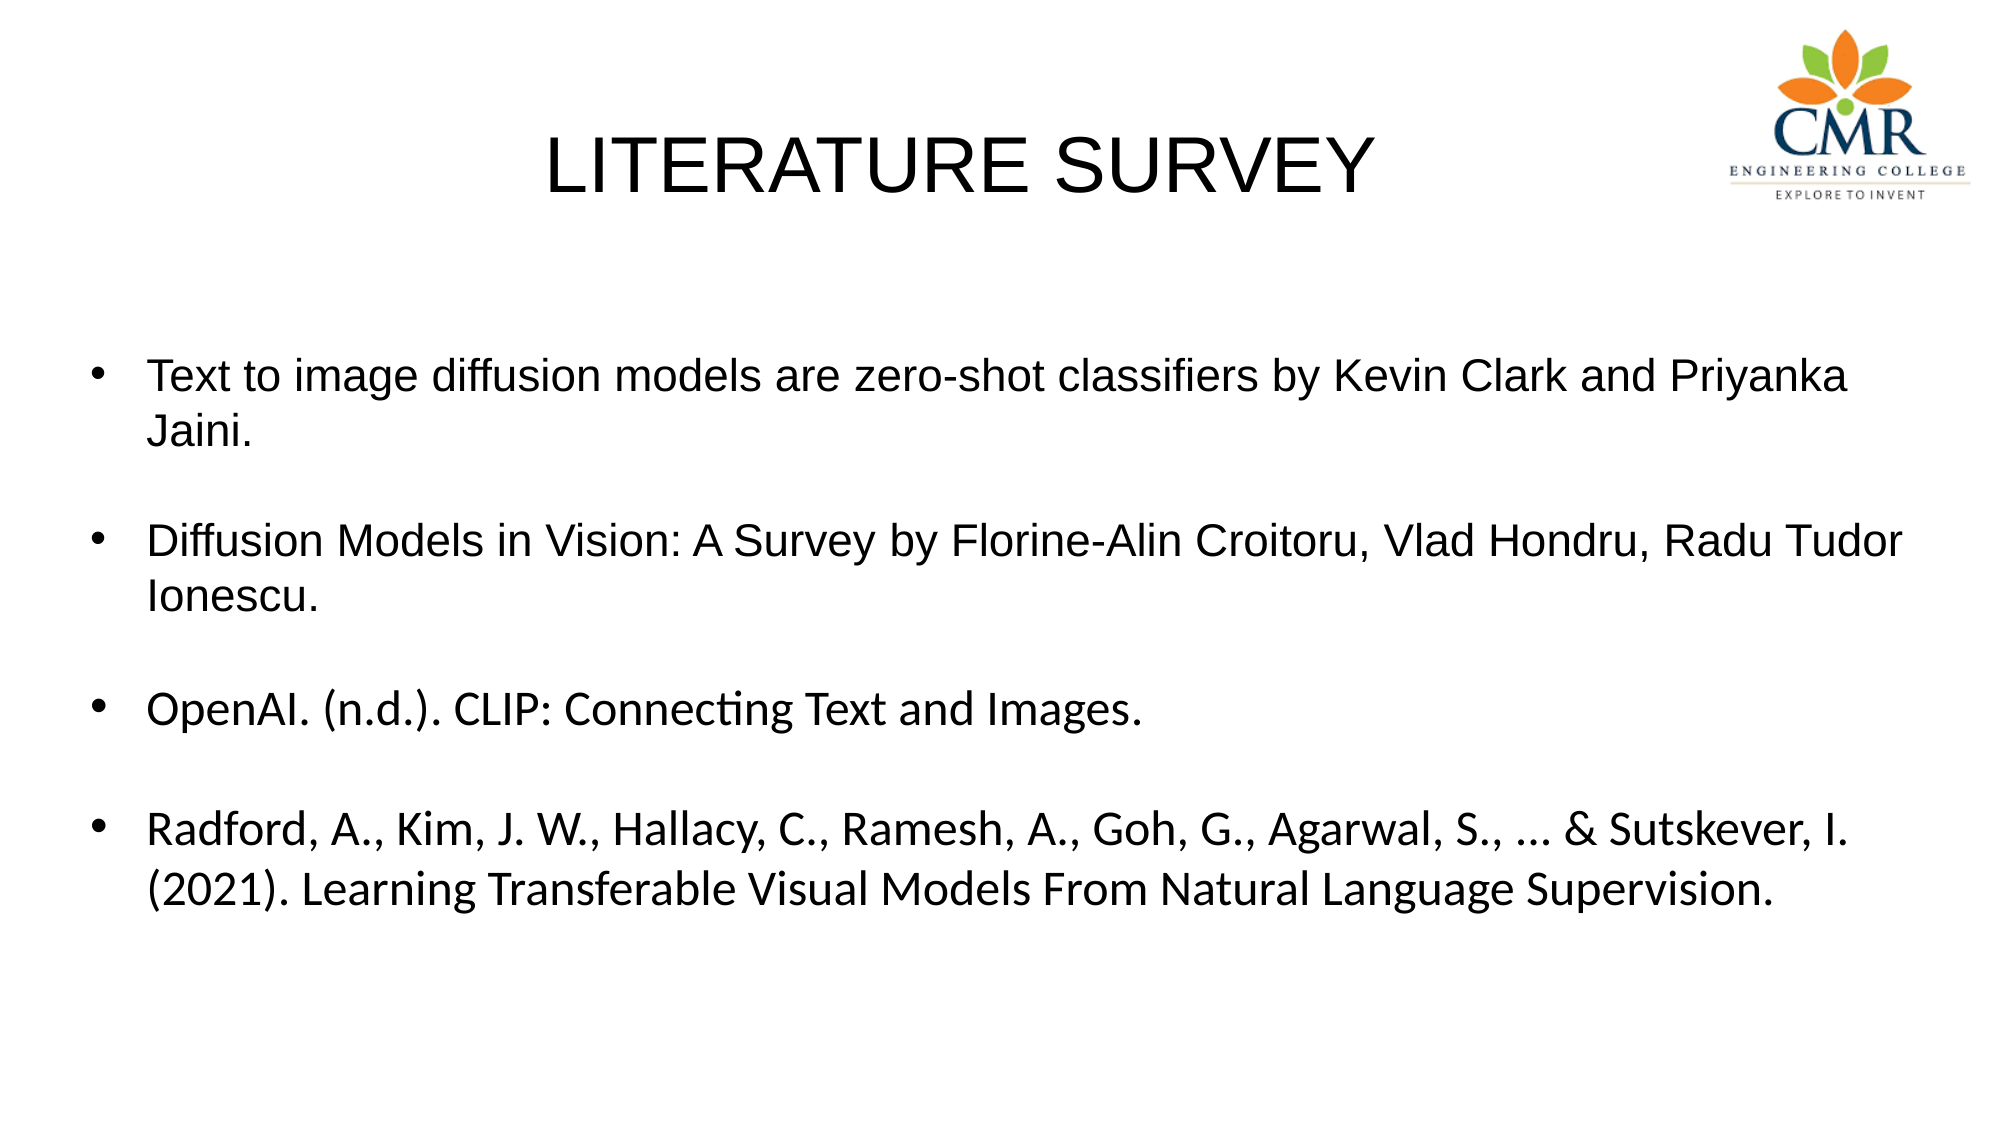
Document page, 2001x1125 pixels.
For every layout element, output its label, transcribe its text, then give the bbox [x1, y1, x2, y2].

text_box Text to image diffusion models are zero-shot classifiers by Kevin Clark and Priyanka Jaini. Diffusion Models in Vision: A Survey by Florine-Alin Croitoru, Vlad Hondru, Radu Tudor Ionescu. OpenAI. (n.d.). CLIP: Connecting Text and Images. Radford, A., Kim, J. W., Hallacy, C., Ramesh, A., Goh, G., Agarwal, S., ... & Sutskever, I. (2021). Learning Transferable Visual Models From Natural Language Supervision. [75, 283, 1978, 978]
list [1721, 20, 2000, 243]
text_box LITERATURE SURVEY [474, 106, 1469, 216]
